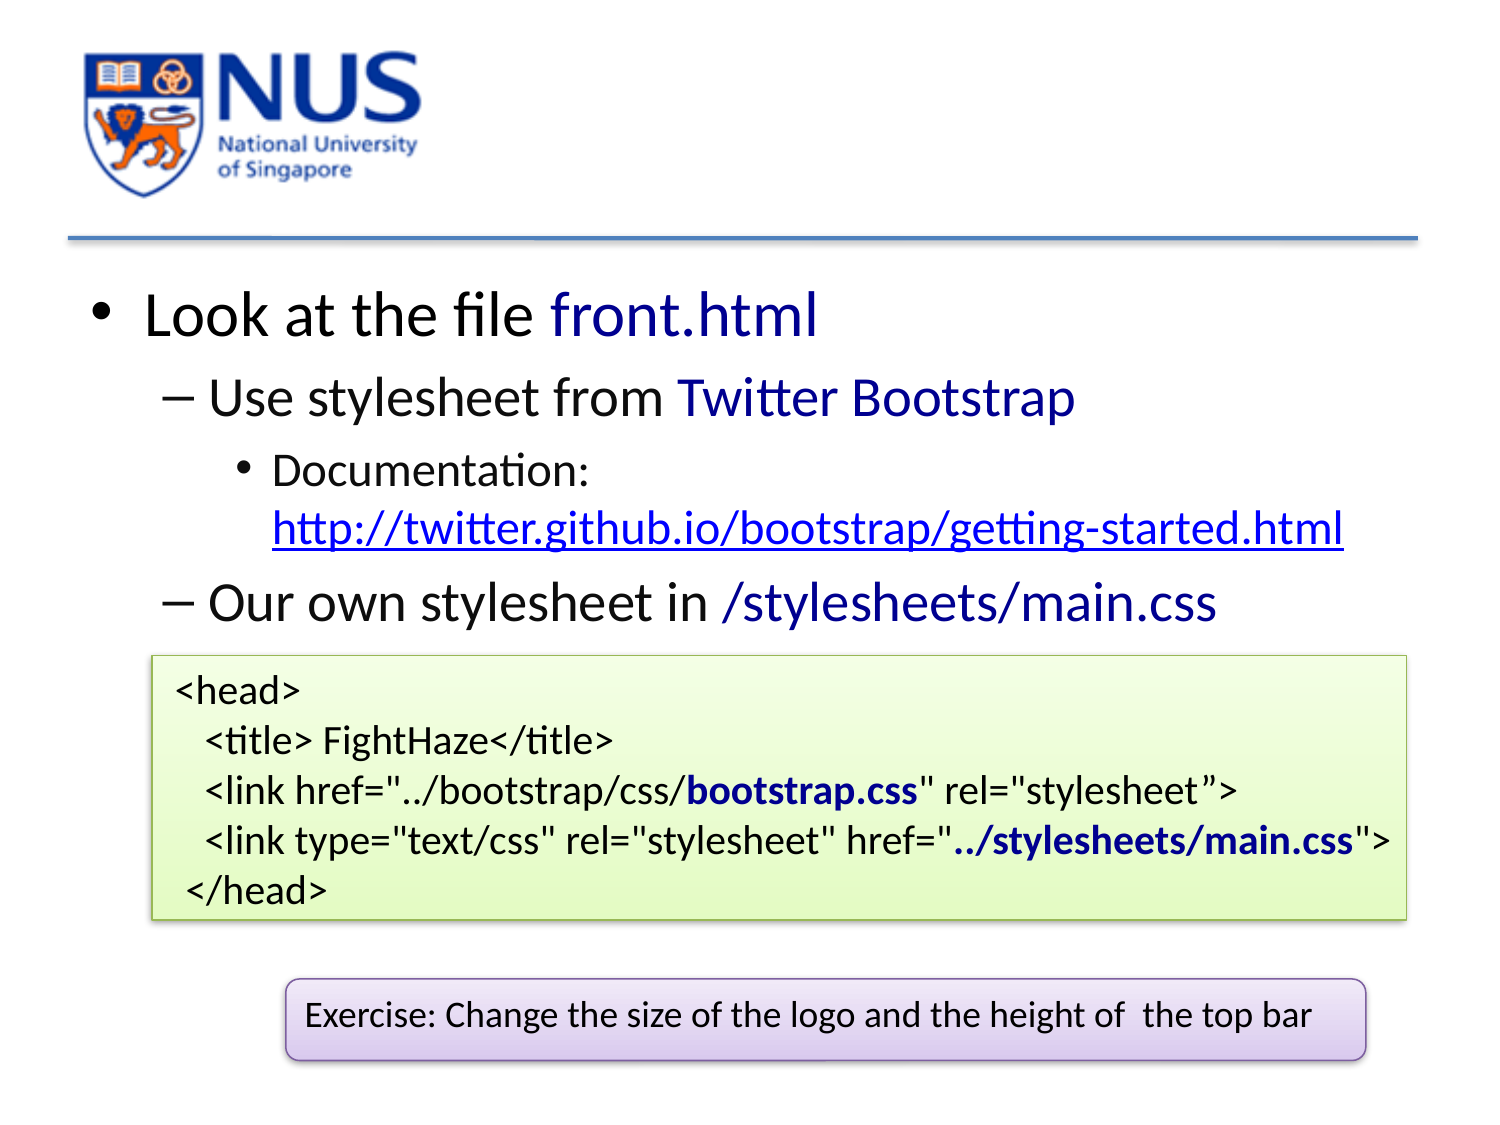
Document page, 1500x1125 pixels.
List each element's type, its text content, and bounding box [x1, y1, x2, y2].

picture [44, 13, 464, 225]
text_box <head> <title> FightHaze</title> <link href="../bootstrap/css/bootstrap.css" rel="stylesheet”> <link type="text/css" rel="stylesheet" href="../stylesheets/main.css"> </head> [151, 655, 1407, 921]
text_box Exercise: Change the size of the logo and the height of the top bar [285, 978, 1367, 1062]
list Look at the file front.html Use stylesheet from Twitter Bootstrap Documentation: http://twitter.github.io/bootstrap/getting-started.html Our own stylesheet in /stylesheets/main.css [75, 263, 1425, 641]
